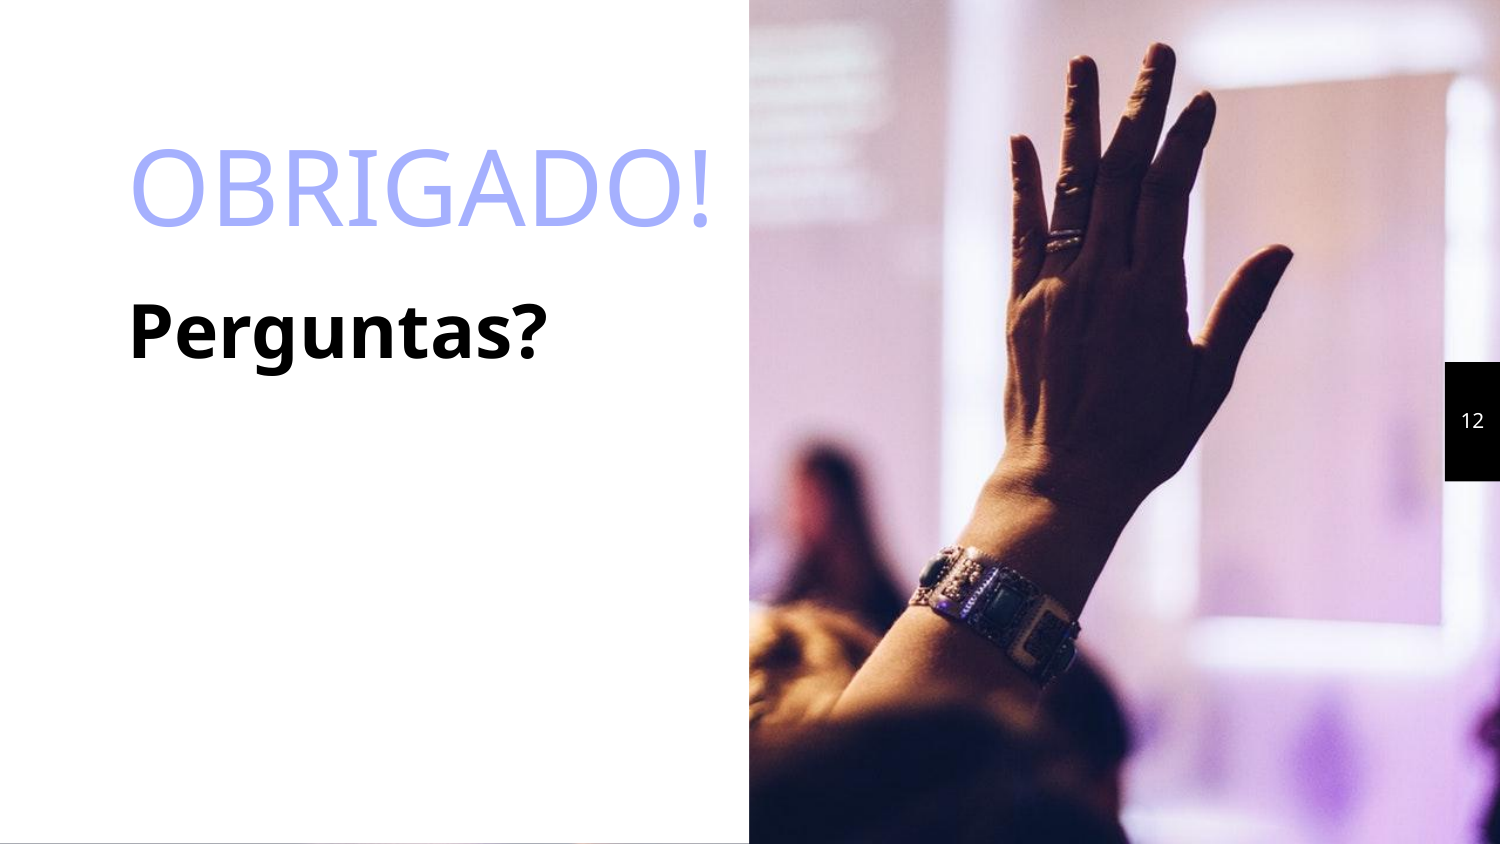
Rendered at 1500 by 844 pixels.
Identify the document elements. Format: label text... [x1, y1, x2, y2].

title OBRIGADO! [112, 72, 911, 263]
picture [750, 0, 1500, 844]
subtitle Perguntas? [112, 268, 911, 398]
slide_number ‹#› [1444, 362, 1500, 482]
